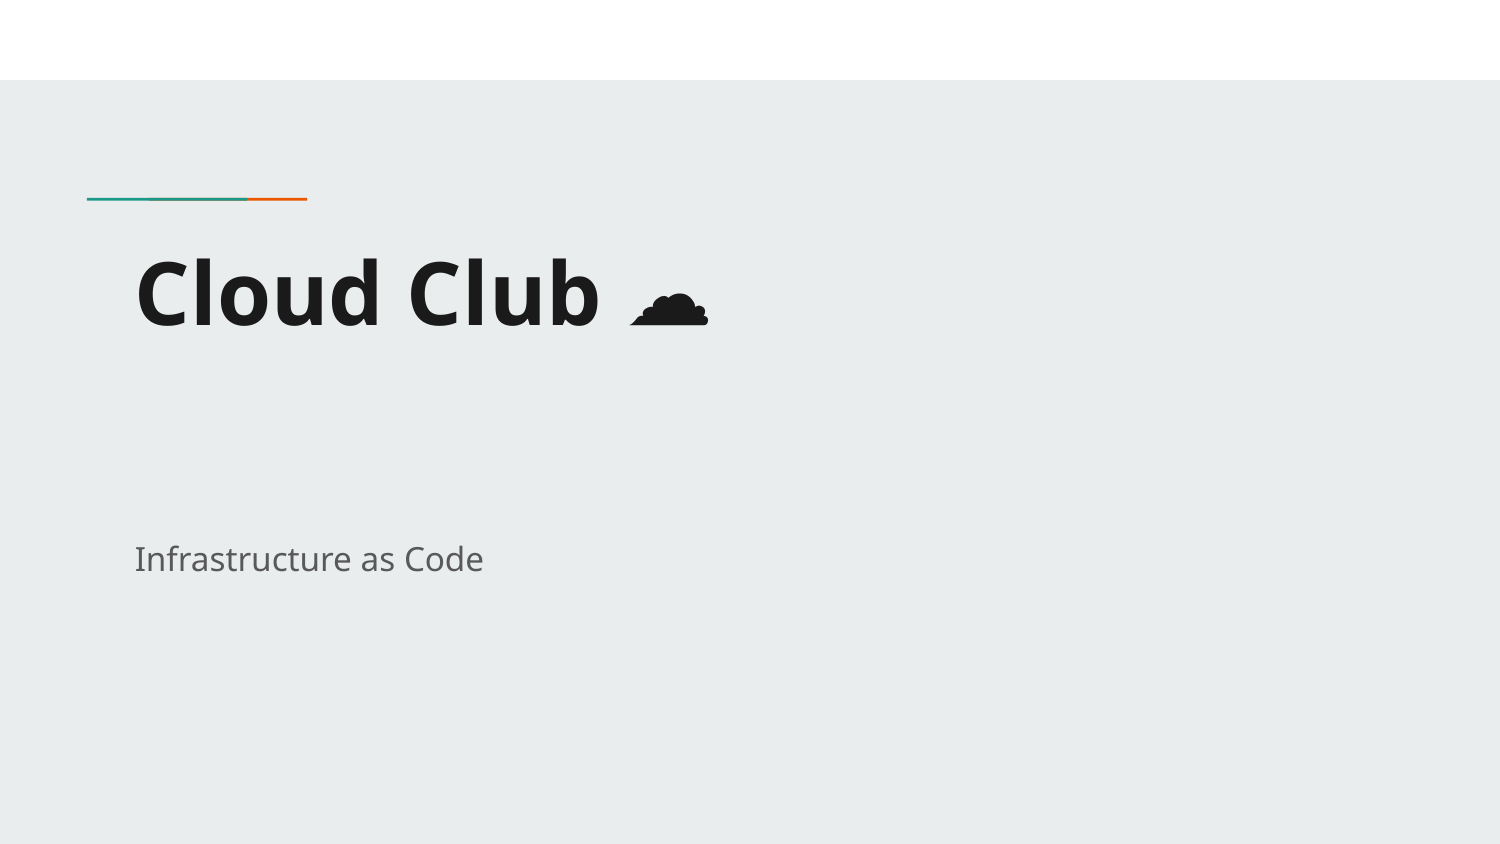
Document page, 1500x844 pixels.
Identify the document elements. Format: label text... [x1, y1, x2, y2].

subtitle Infrastructure as Code [119, 520, 1381, 610]
title Cloud Club ☁️ [119, 216, 1381, 490]
